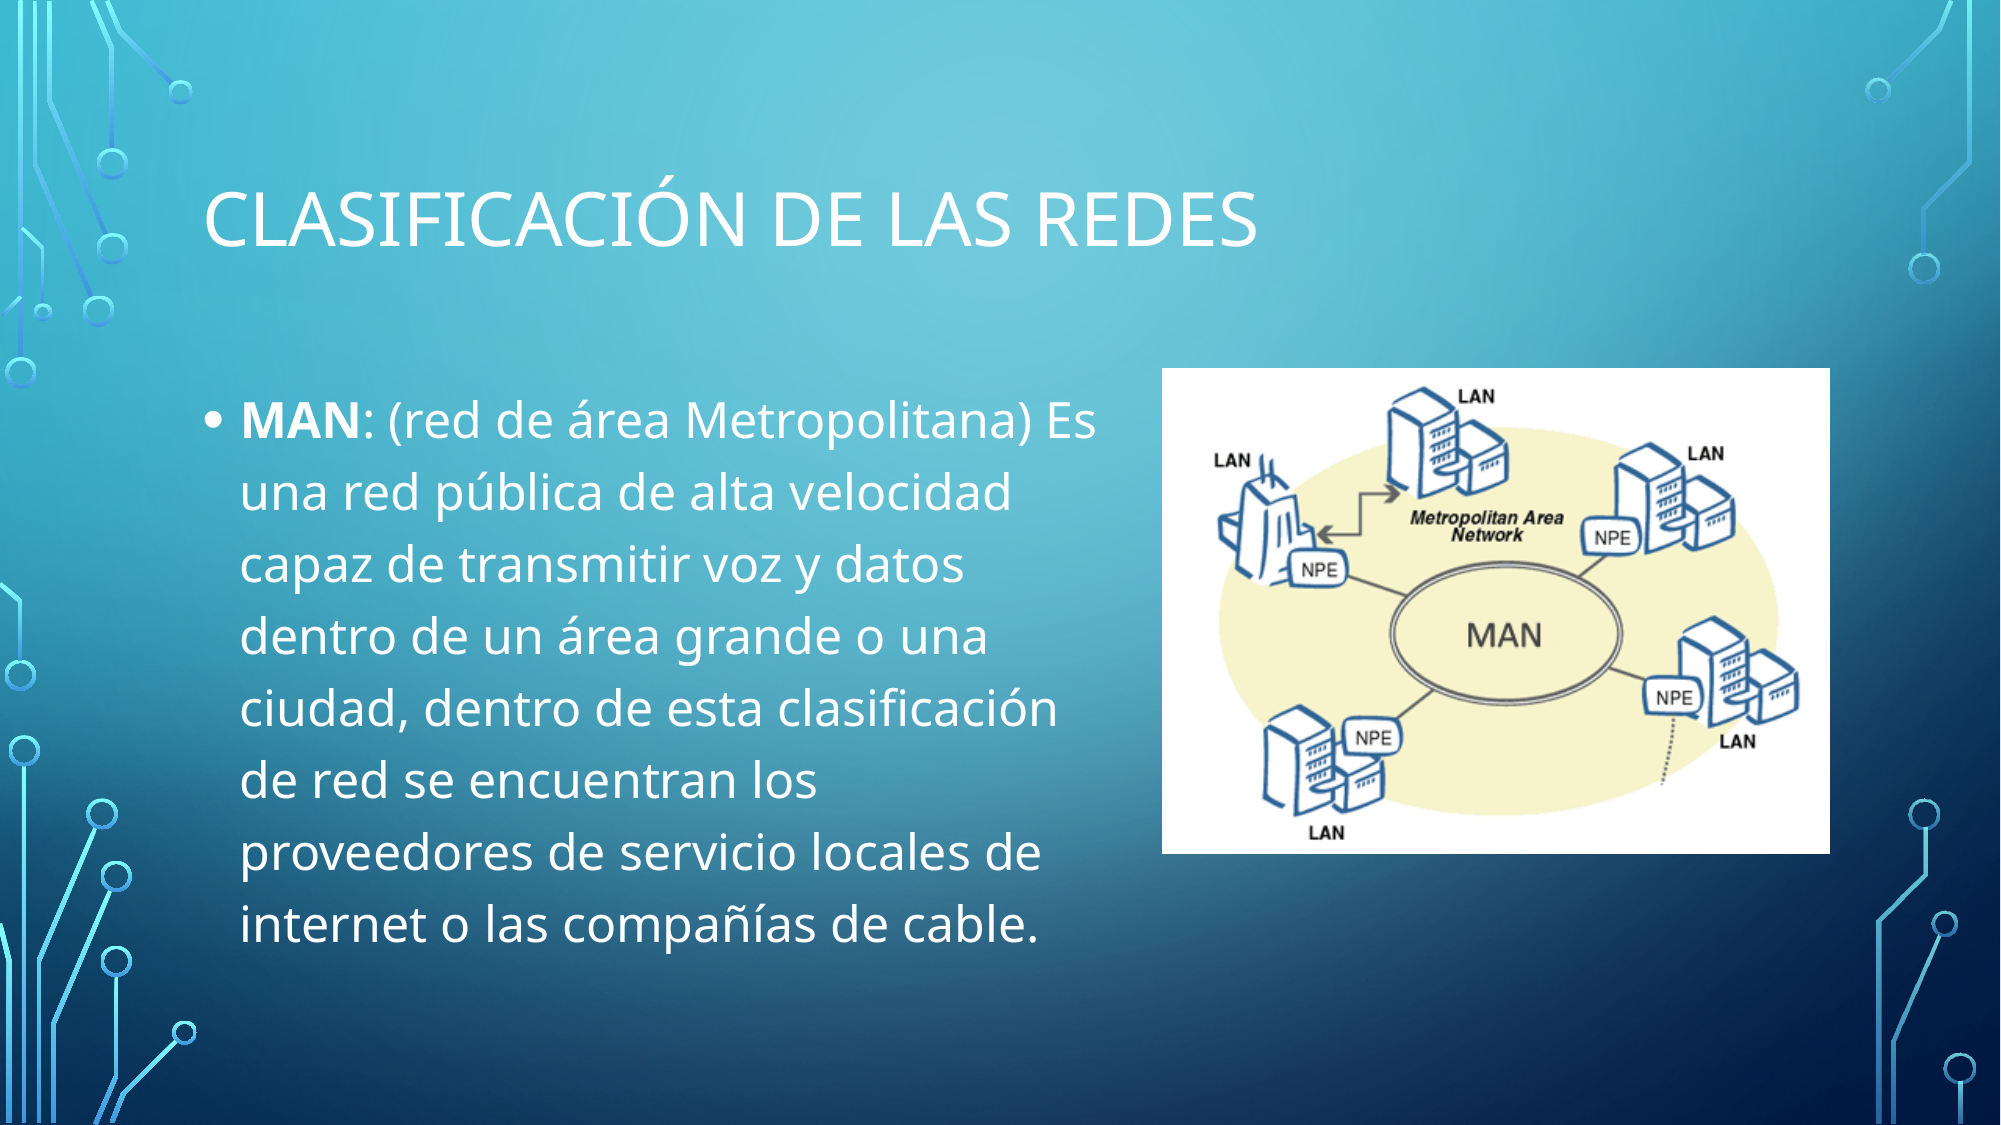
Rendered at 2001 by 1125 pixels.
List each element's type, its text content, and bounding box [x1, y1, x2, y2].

title Clasificación de las redes [187, 101, 1813, 344]
list MAN: (red de área Metropolitana) Es una red pública de alta velocidad capaz de transmitir voz y datos dentro de un área grande o una ciudad, dentro de esta clasificación de red se encuentran los proveedores de servicio locales de internet o las compañías de cable. [187, 369, 1136, 950]
picture [1162, 368, 1830, 854]
